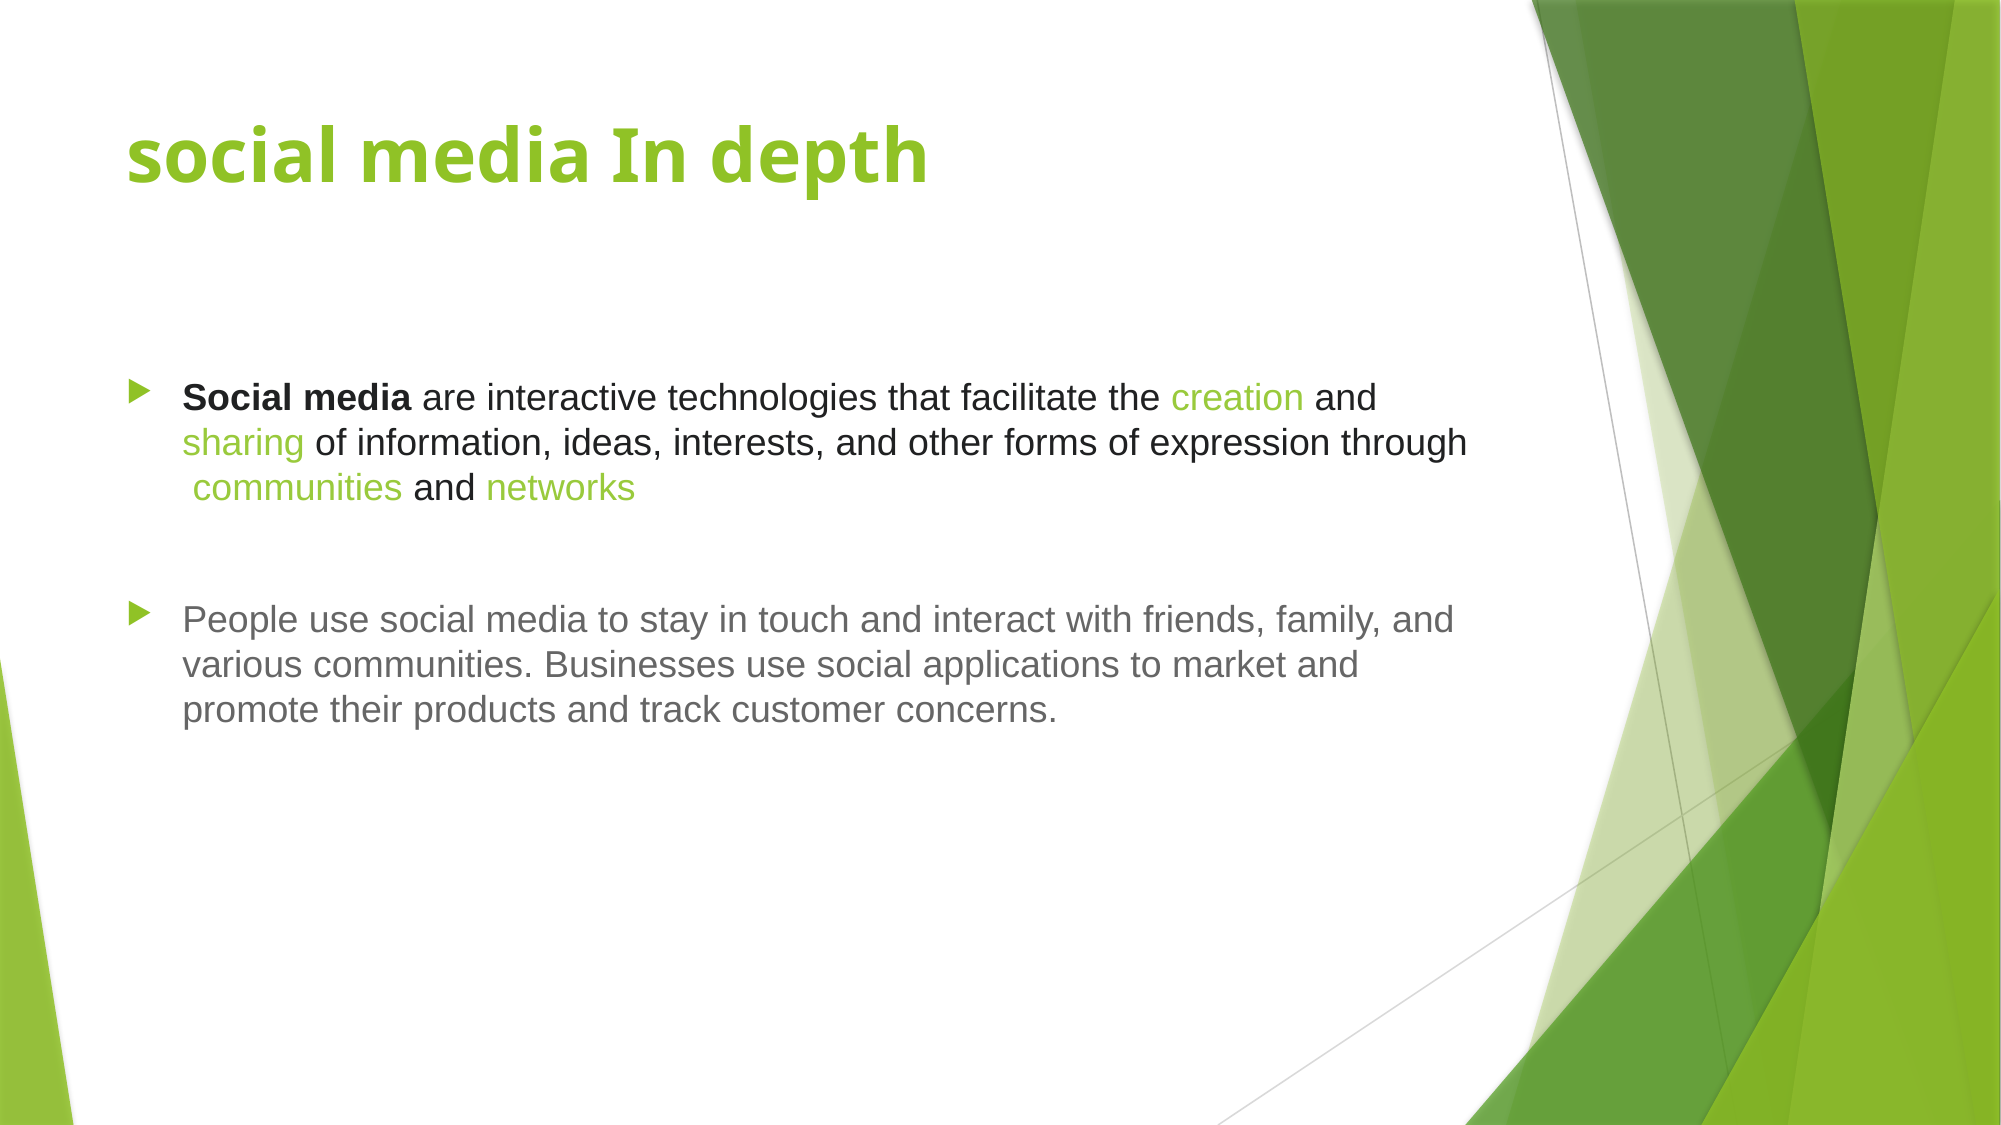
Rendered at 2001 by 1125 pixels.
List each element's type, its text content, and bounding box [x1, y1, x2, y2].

title social media In depth [111, 99, 1522, 299]
list Social media are interactive technologies that facilitate the creation and sharing of information, ideas, interests, and other forms of expression through communities and networks People use social media to stay in touch and interact with friends, family, and various communities. Businesses use social applications to market and promote their products and track customer concerns. [111, 299, 1522, 992]
